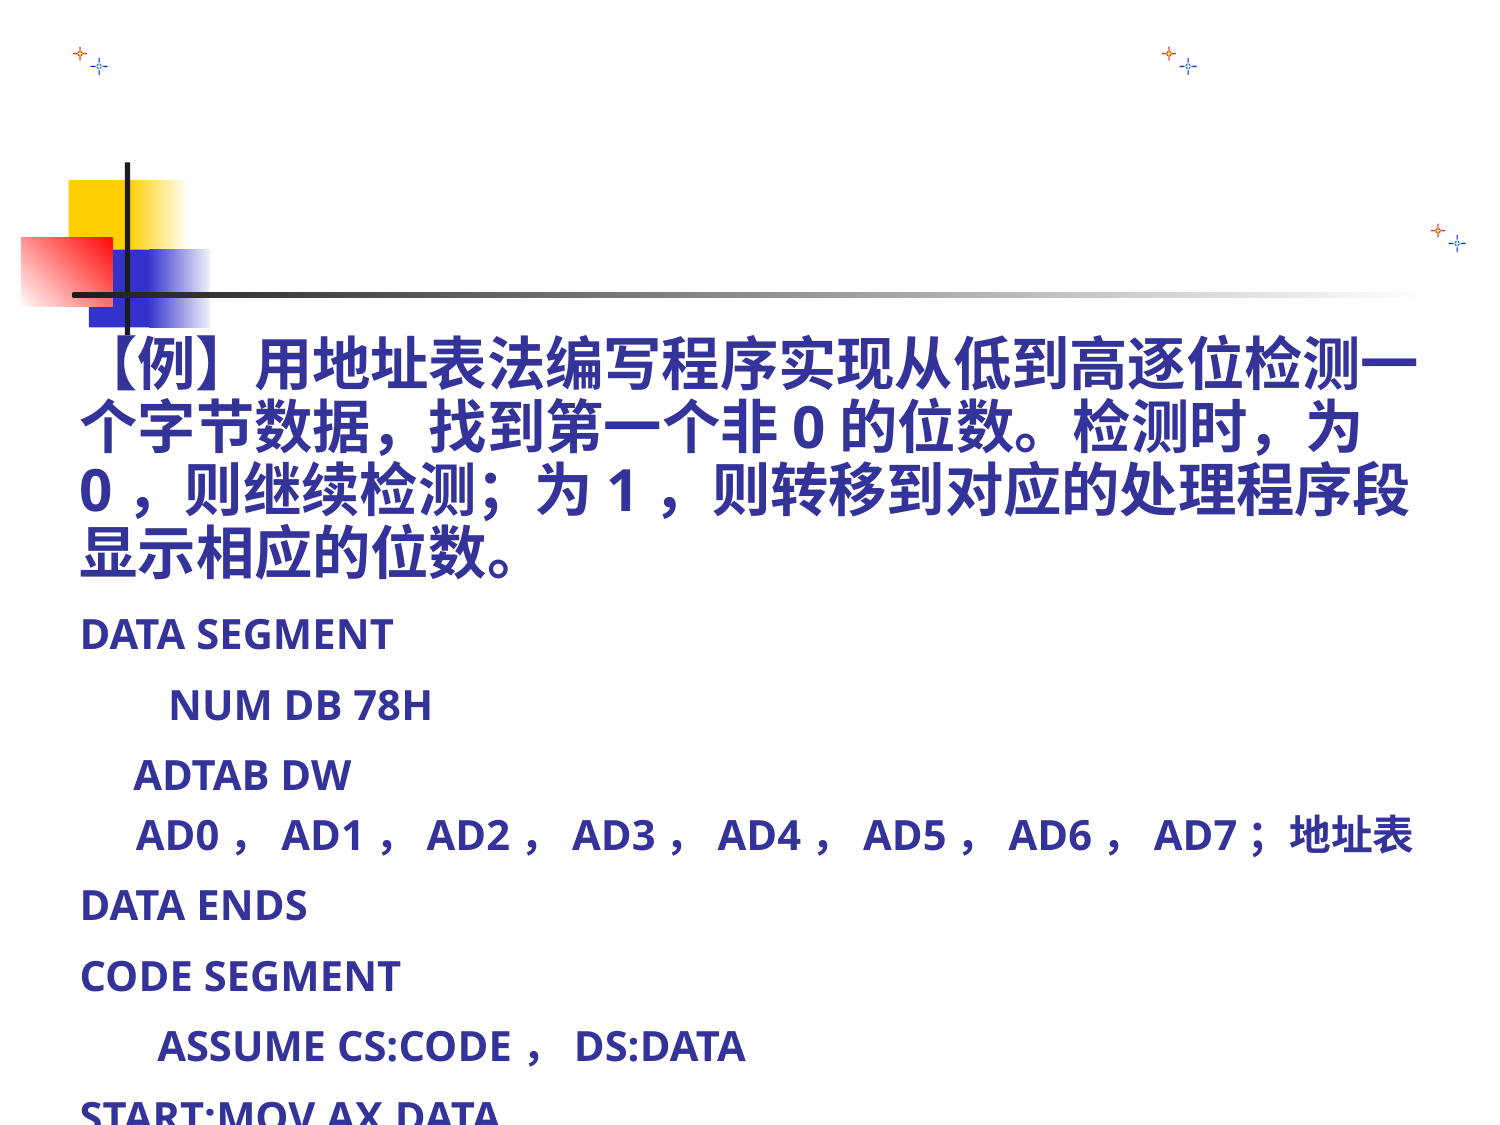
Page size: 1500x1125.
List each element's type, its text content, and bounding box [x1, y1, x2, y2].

text_box 【例】用地址表法编写程序实现从低到高逐位检测一个字节数据，找到第一个非0的位数。检测时，为0，则继续检测；为1，则转移到对应的处理程序段显示相应的位数。 DATA SEGMENT NUM DB 78H ADTAB DW AD0，AD1，AD2，AD3，AD4，AD5，AD6，AD7；地址表 DATA ENDS CODE SEGMENT ASSUME CS:CODE，DS:DATA START:MOV AX,DATA MOV DS,AX [64, 327, 1468, 1125]
picture [1151, 42, 1202, 93]
picture [62, 42, 113, 93]
picture [1420, 219, 1471, 270]
